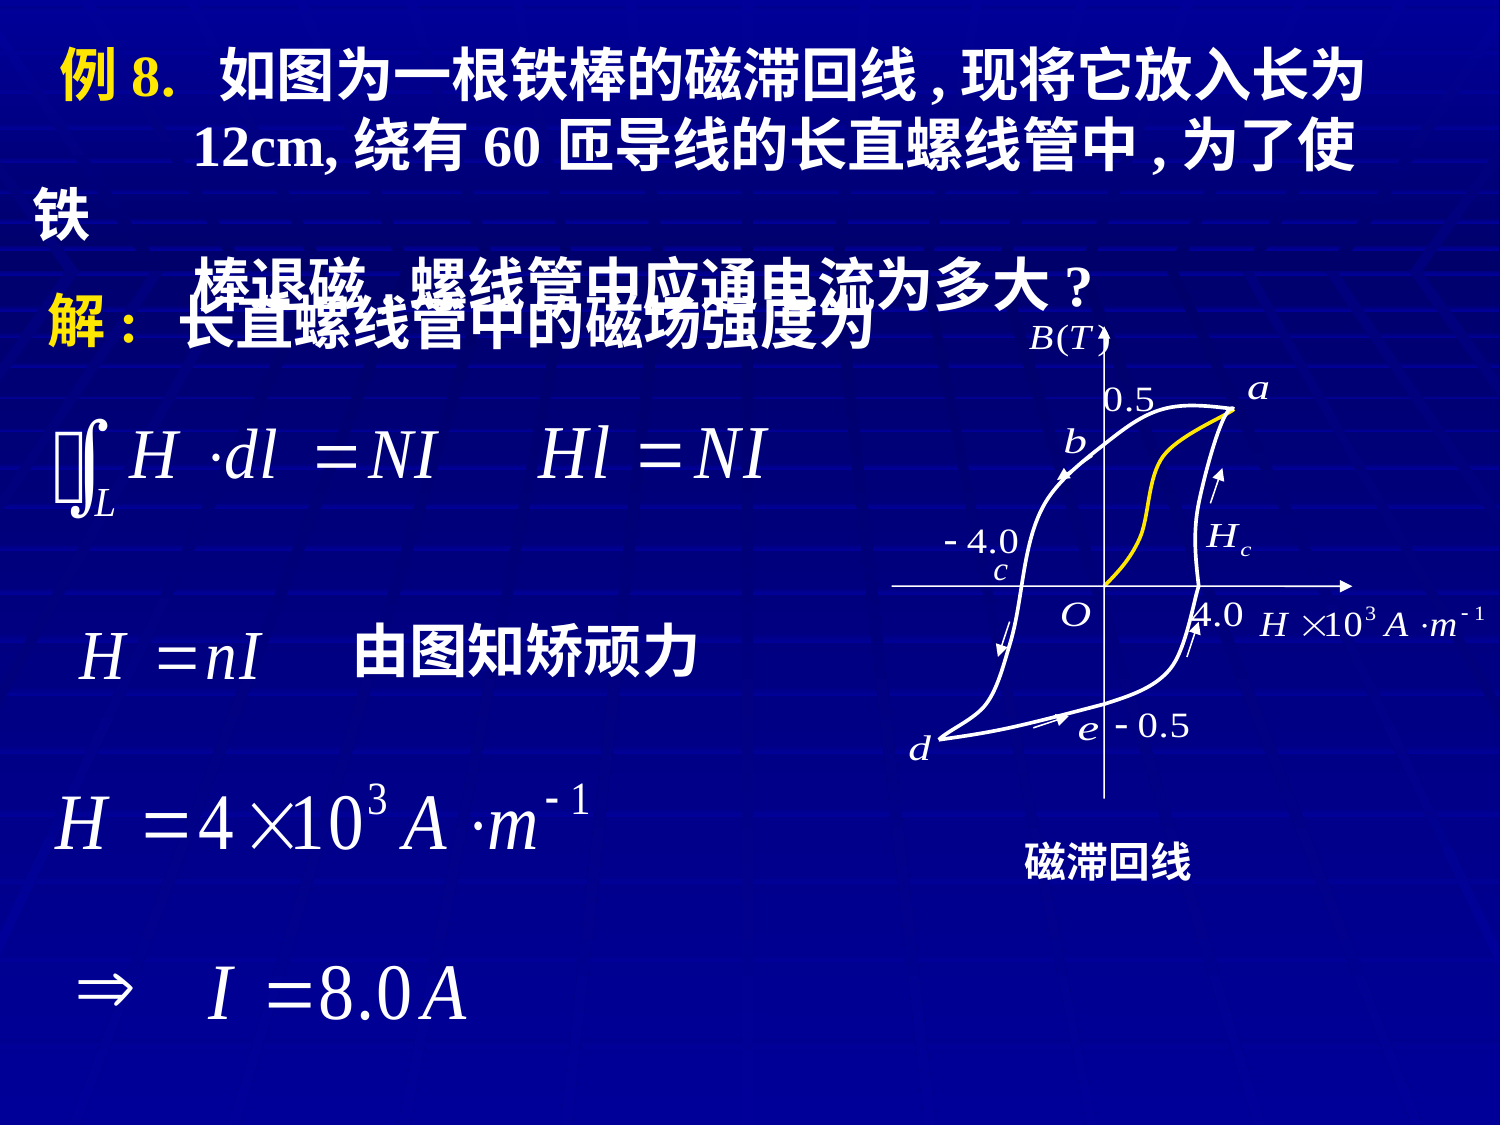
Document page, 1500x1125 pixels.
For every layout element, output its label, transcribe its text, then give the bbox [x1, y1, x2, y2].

text_box 由图知矫顽力 [336, 607, 739, 692]
text_box 例8. 如图为一根铁棒的磁滞回线,现将它放入长为 12cm,绕有60匝导线的长直螺线管中,为了使铁 棒退磁,螺线管中应通电流为多大? [17, 30, 1412, 317]
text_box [66, 614, 279, 693]
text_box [194, 946, 476, 1035]
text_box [891, 317, 1489, 894]
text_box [41, 394, 452, 528]
text_box 解: [5, 276, 242, 362]
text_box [525, 408, 786, 493]
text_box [64, 952, 162, 1029]
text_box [41, 763, 597, 865]
text_box 长直螺线管中的磁场强度为 [135, 278, 975, 364]
